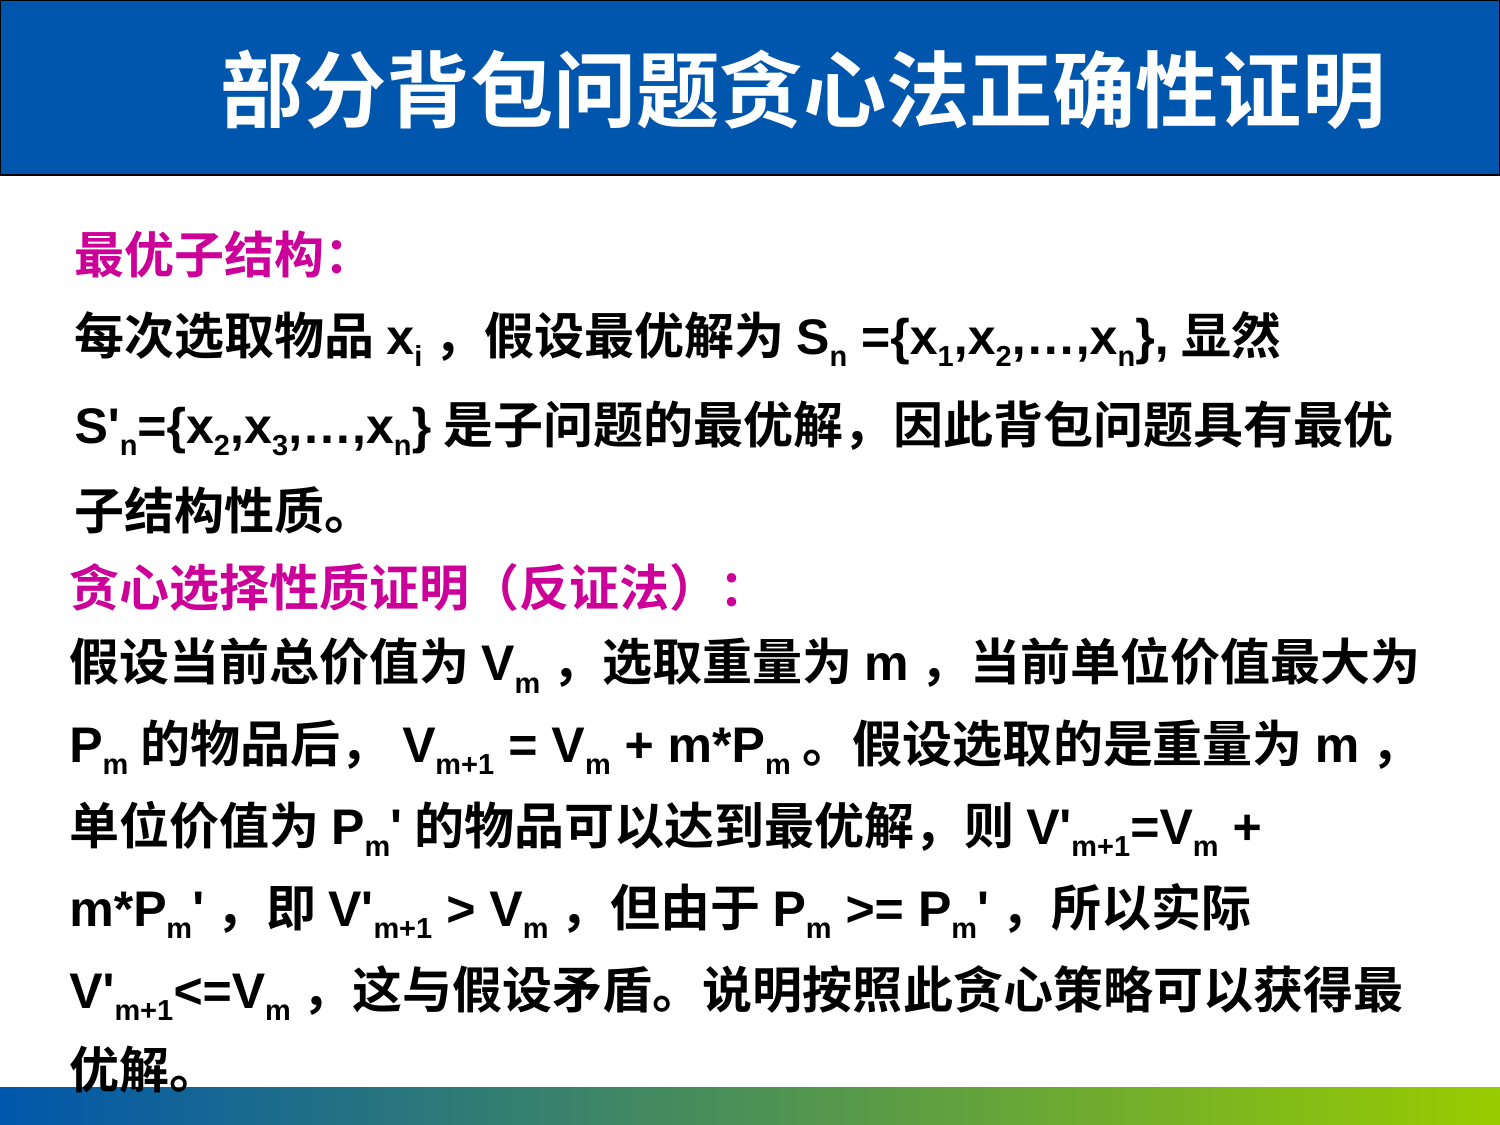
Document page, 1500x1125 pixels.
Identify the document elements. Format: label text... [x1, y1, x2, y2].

text_box 部分背包问题贪心法正确性证明 [194, 31, 1412, 146]
text_box 贪心选择性质证明（反证法）： 假设当前总价值为Vm，选取重量为m，当前单位价值最大为Pm的物品后，Vm+1 = Vm + m*Pm。假设选取的是重量为m，单位价值为Pm'的物品可以达到最优解，则V'm+1=Vm + m*Pm'，即V'm+1 > Vm，但由于Pm >= Pm'，所以实际V'm+1<=Vm，这与假设矛盾。说明按照此贪心策略可以获得最优解。 [54, 537, 1453, 1106]
text_box 最优子结构： 每次选取物品xi，假设最优解为Sn ={x1,x2,…,xn},显然 S'n={x2,x3,…,xn}是子问题的最优解，因此背包问题具有最优子结构性质。 [59, 198, 1441, 537]
